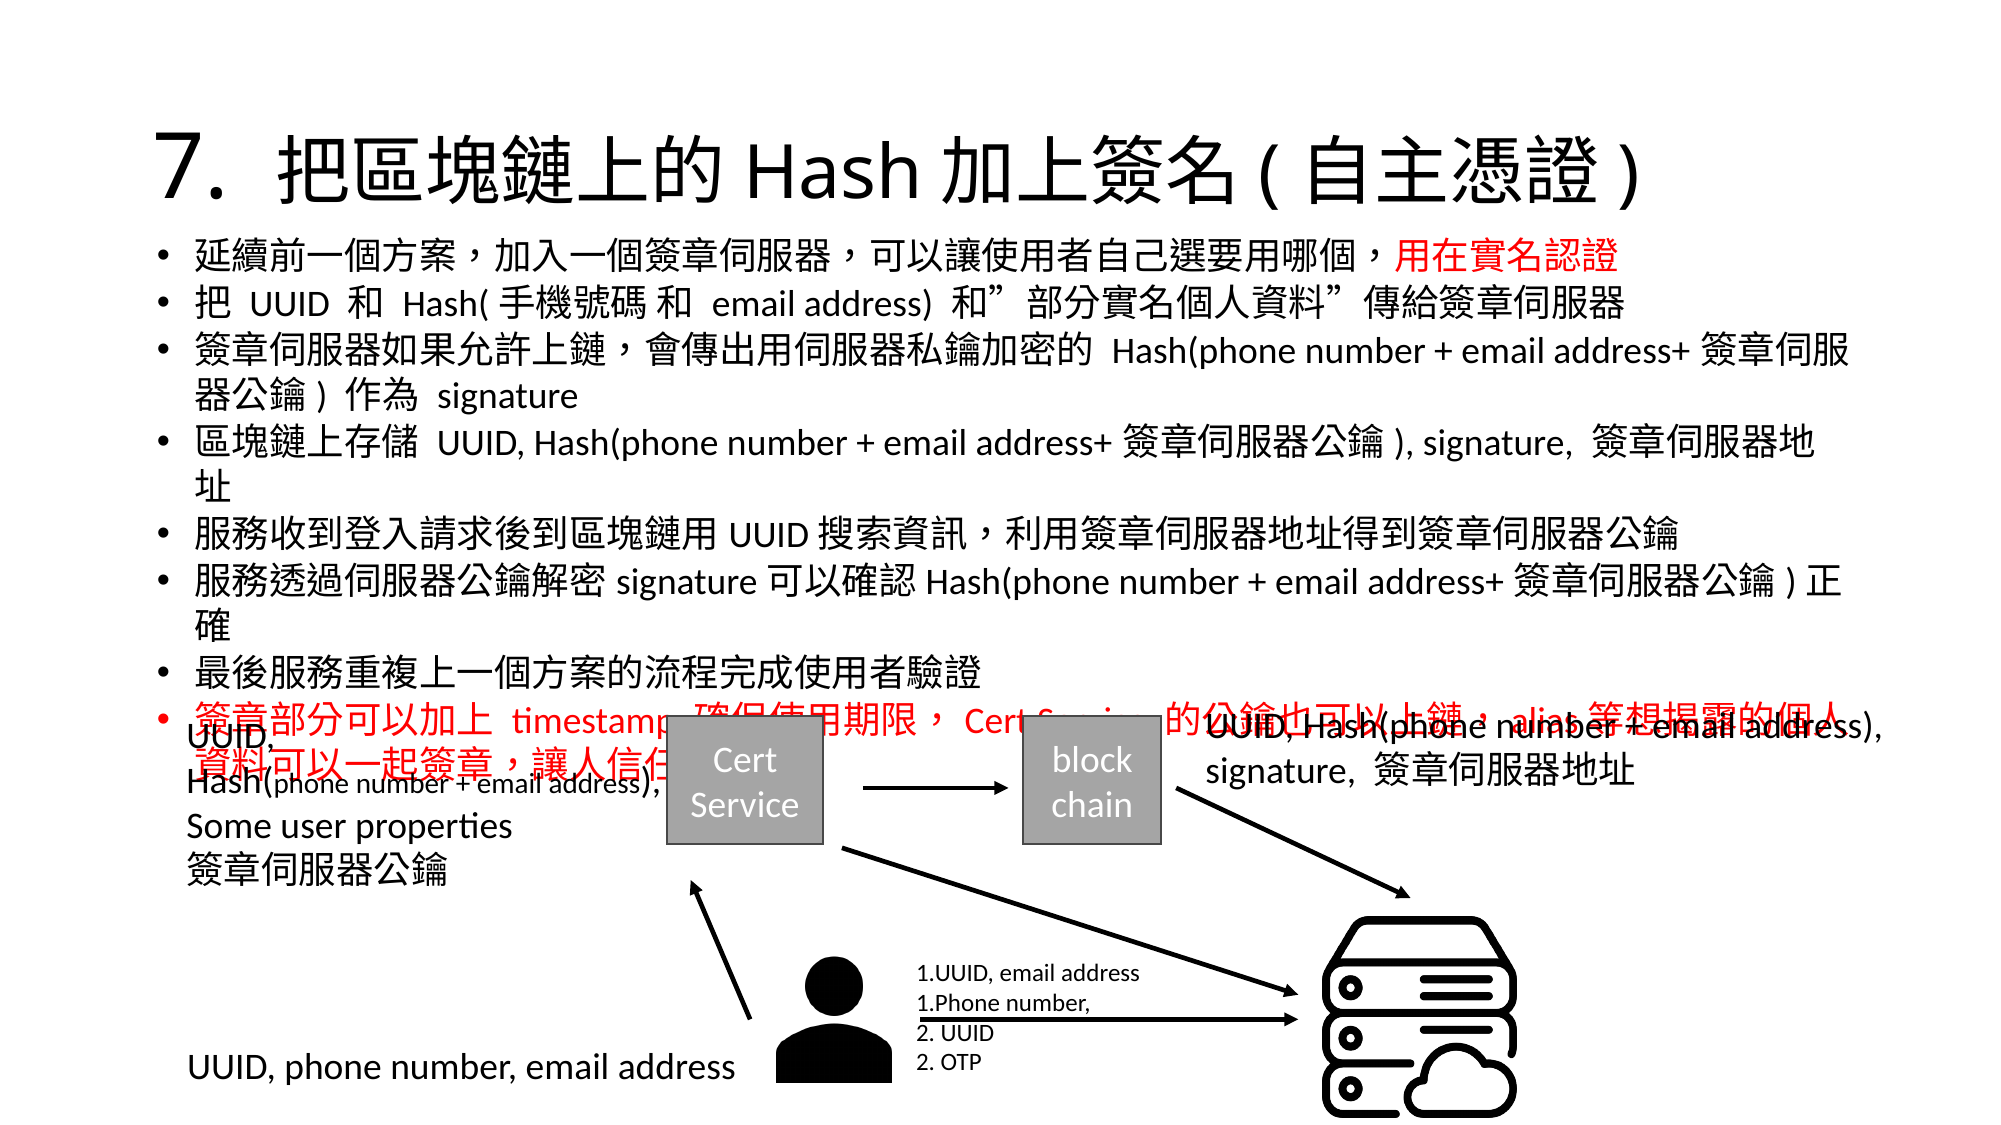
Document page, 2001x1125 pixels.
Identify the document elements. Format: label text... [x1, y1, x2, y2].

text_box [747, 916, 1517, 1118]
text_box block chain [1022, 715, 1162, 845]
list 延續前一個方案，加入一個簽章伺服器，可以讓使用者自己選要用哪個，用在實名認證 把 UUID 和 Hash(手機號碼 和 email address) 和”部分實名個人資料”傳給簽章伺服器 簽章伺服器如果允許上鏈，會傳出用伺服器私鑰加密的 Hash(phone number + email address+簽章伺服器公鑰) 作為 signature 區塊鏈上存儲 UUID, Hash(phone number + email address+簽章伺服器公鑰), signature, 簽章伺服器地址 服務收到登入請求後到區塊鏈用UUID搜索資訊，利用簽章伺服器地址得到簽章伺服器公鑰 服務透過伺服器公鑰解密signature可以確認Hash(phone number + email address+簽章伺服器公鑰)正確 最後服務重複上一個方案的流程完成使用者驗證 簽章部分可以加上 timestamp 確保使用期限，Cert Service 的公鑰也可以上鏈，alias等想揭露的個人資料可以一起簽章，讓人信任 [141, 224, 1867, 663]
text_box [690, 880, 751, 1020]
text_box Cert Service [691, 715, 824, 845]
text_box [1176, 787, 1411, 898]
text_box UUID, Hash(phone number + email address), Some user properties 簽章伺服器公鑰 [171, 703, 691, 899]
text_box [841, 847, 1299, 995]
text_box UUID, phone number, email address [172, 1034, 747, 1095]
title 7. 把區塊鏈上的Hash加上簽名(自主憑證) [137, 59, 1863, 278]
text_box UUID, Hash(phone number + email address), signature, 簽章伺服器地址 [1190, 693, 1908, 799]
